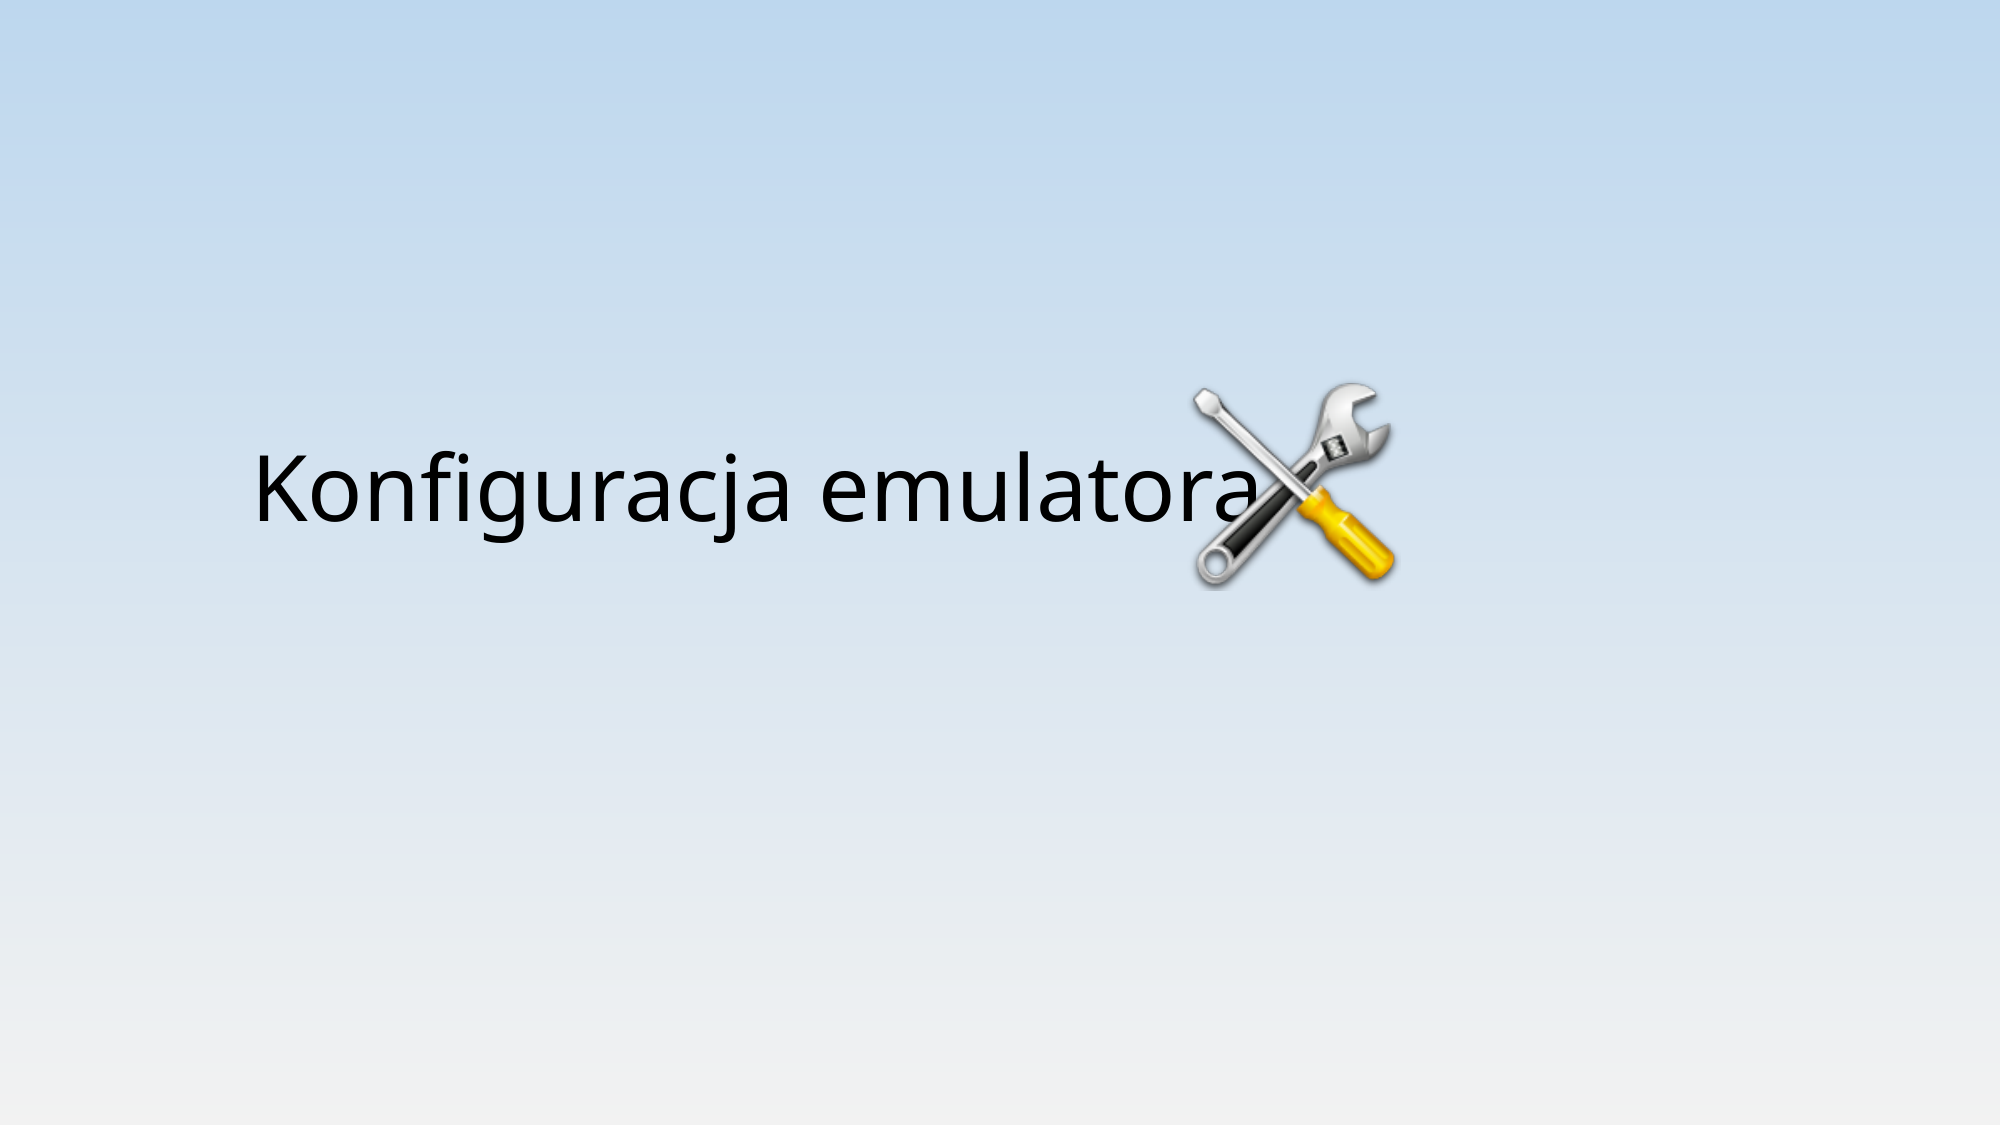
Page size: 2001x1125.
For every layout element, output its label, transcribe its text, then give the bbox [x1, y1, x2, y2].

picture [1187, 377, 1401, 591]
title Konfiguracja emulatora [236, 382, 1962, 601]
